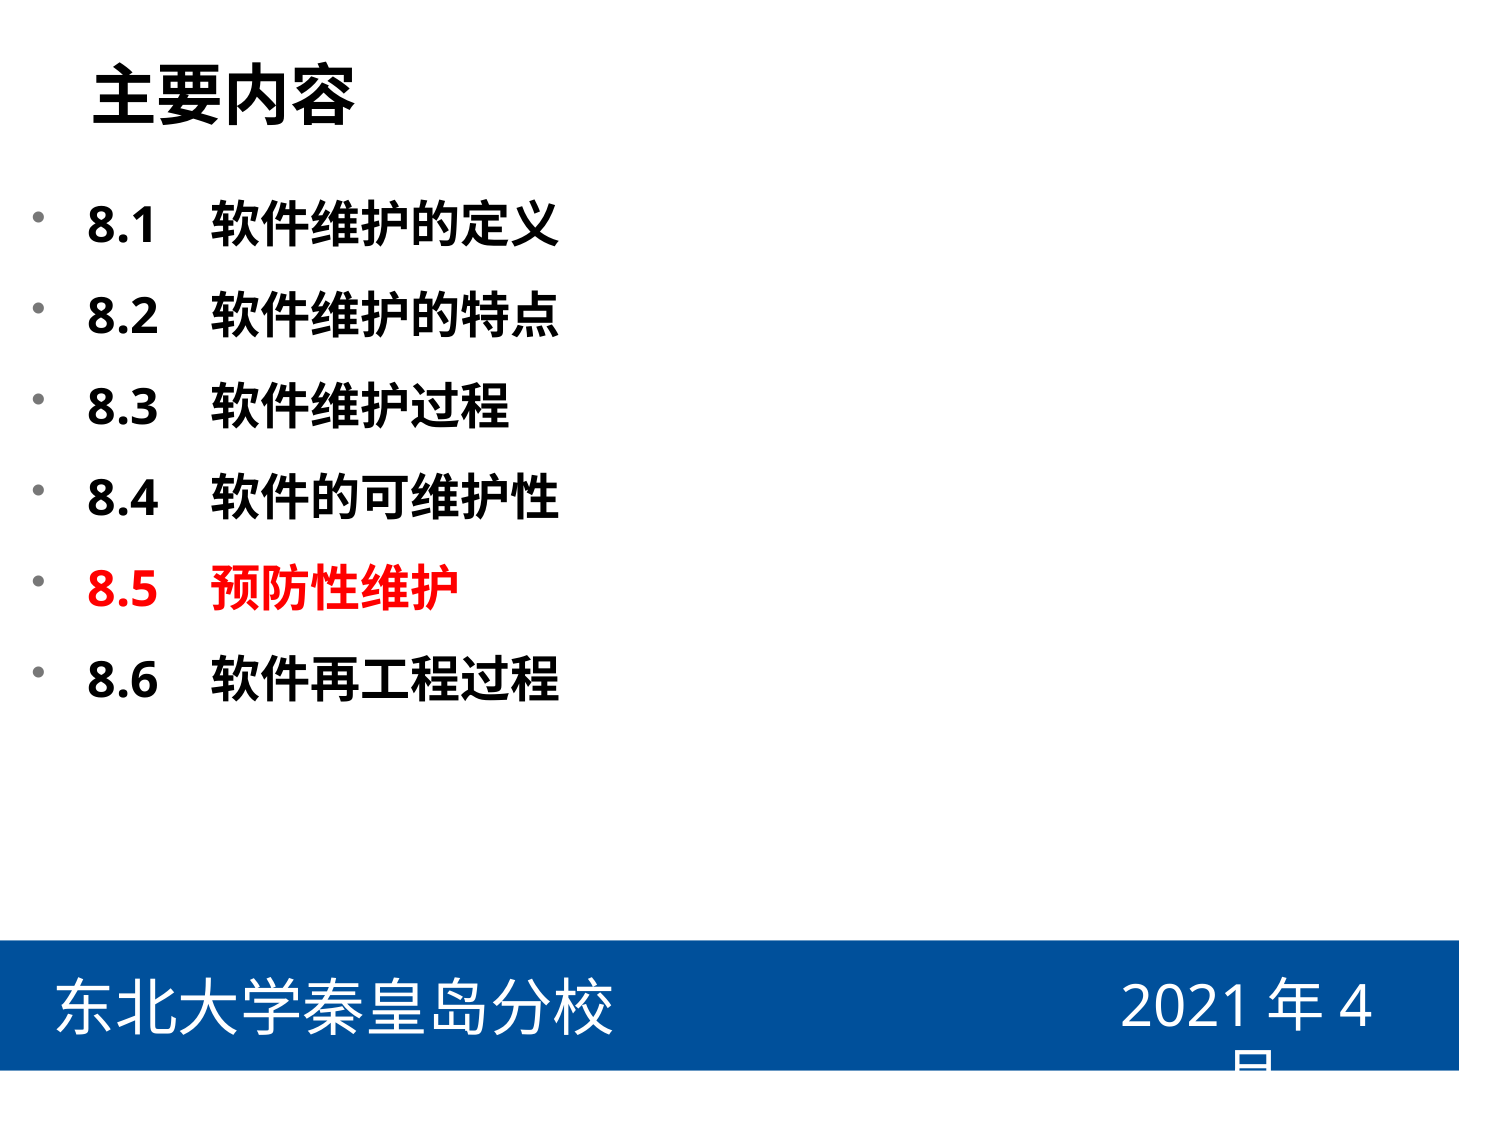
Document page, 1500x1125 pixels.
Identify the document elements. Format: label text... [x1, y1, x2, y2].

title 主要内容 [74, 44, 1442, 153]
list 8.1 软件维护的定义 8.2 软件维护的特点 8.3 软件维护过程 8.4 软件的可维护性 8.5 预防性维护 8.6 软件再工程过程 [16, 163, 1454, 926]
